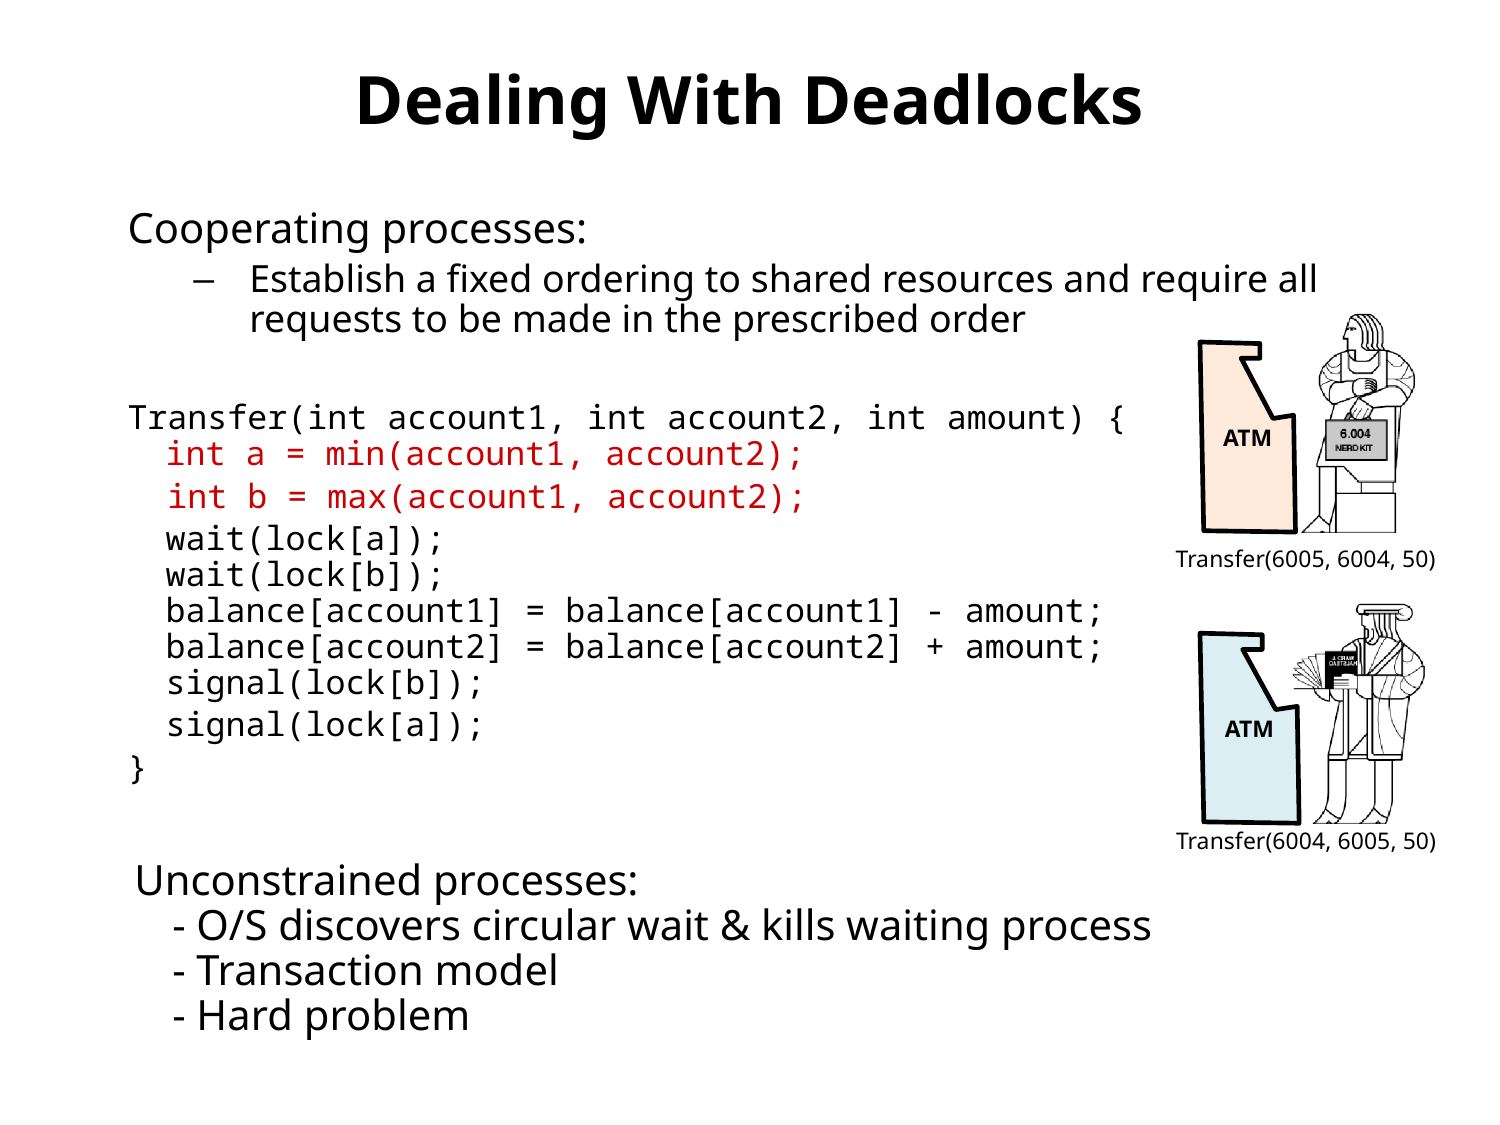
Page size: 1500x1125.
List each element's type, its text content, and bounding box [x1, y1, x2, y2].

title Dealing With Deadlocks [75, 45, 1425, 150]
list Cooperating processes: Establish a fixed ordering to shared resources and require all requests to be made in the prescribed order Transfer(int account1, int account2, int amount) { int a = min(account1, account2); int b = max(account1, account2); wait(lock[a]); wait(lock[b]); balance[account1] = balance[account1] - amount; balance[account2] = balance[account2] + amount; signal(lock[b]); signal(lock[a]); } [112, 200, 1388, 850]
text_box Transfer(6004, 6005, 50) [1161, 819, 1452, 862]
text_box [1199, 602, 1426, 826]
text_box Transfer(6005, 6004, 50) [1160, 537, 1452, 580]
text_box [1199, 312, 1416, 534]
text_box Unconstrained processes: - O/S discovers circular wait & kills waiting process - Transaction model - Hard problem [119, 851, 1244, 1047]
